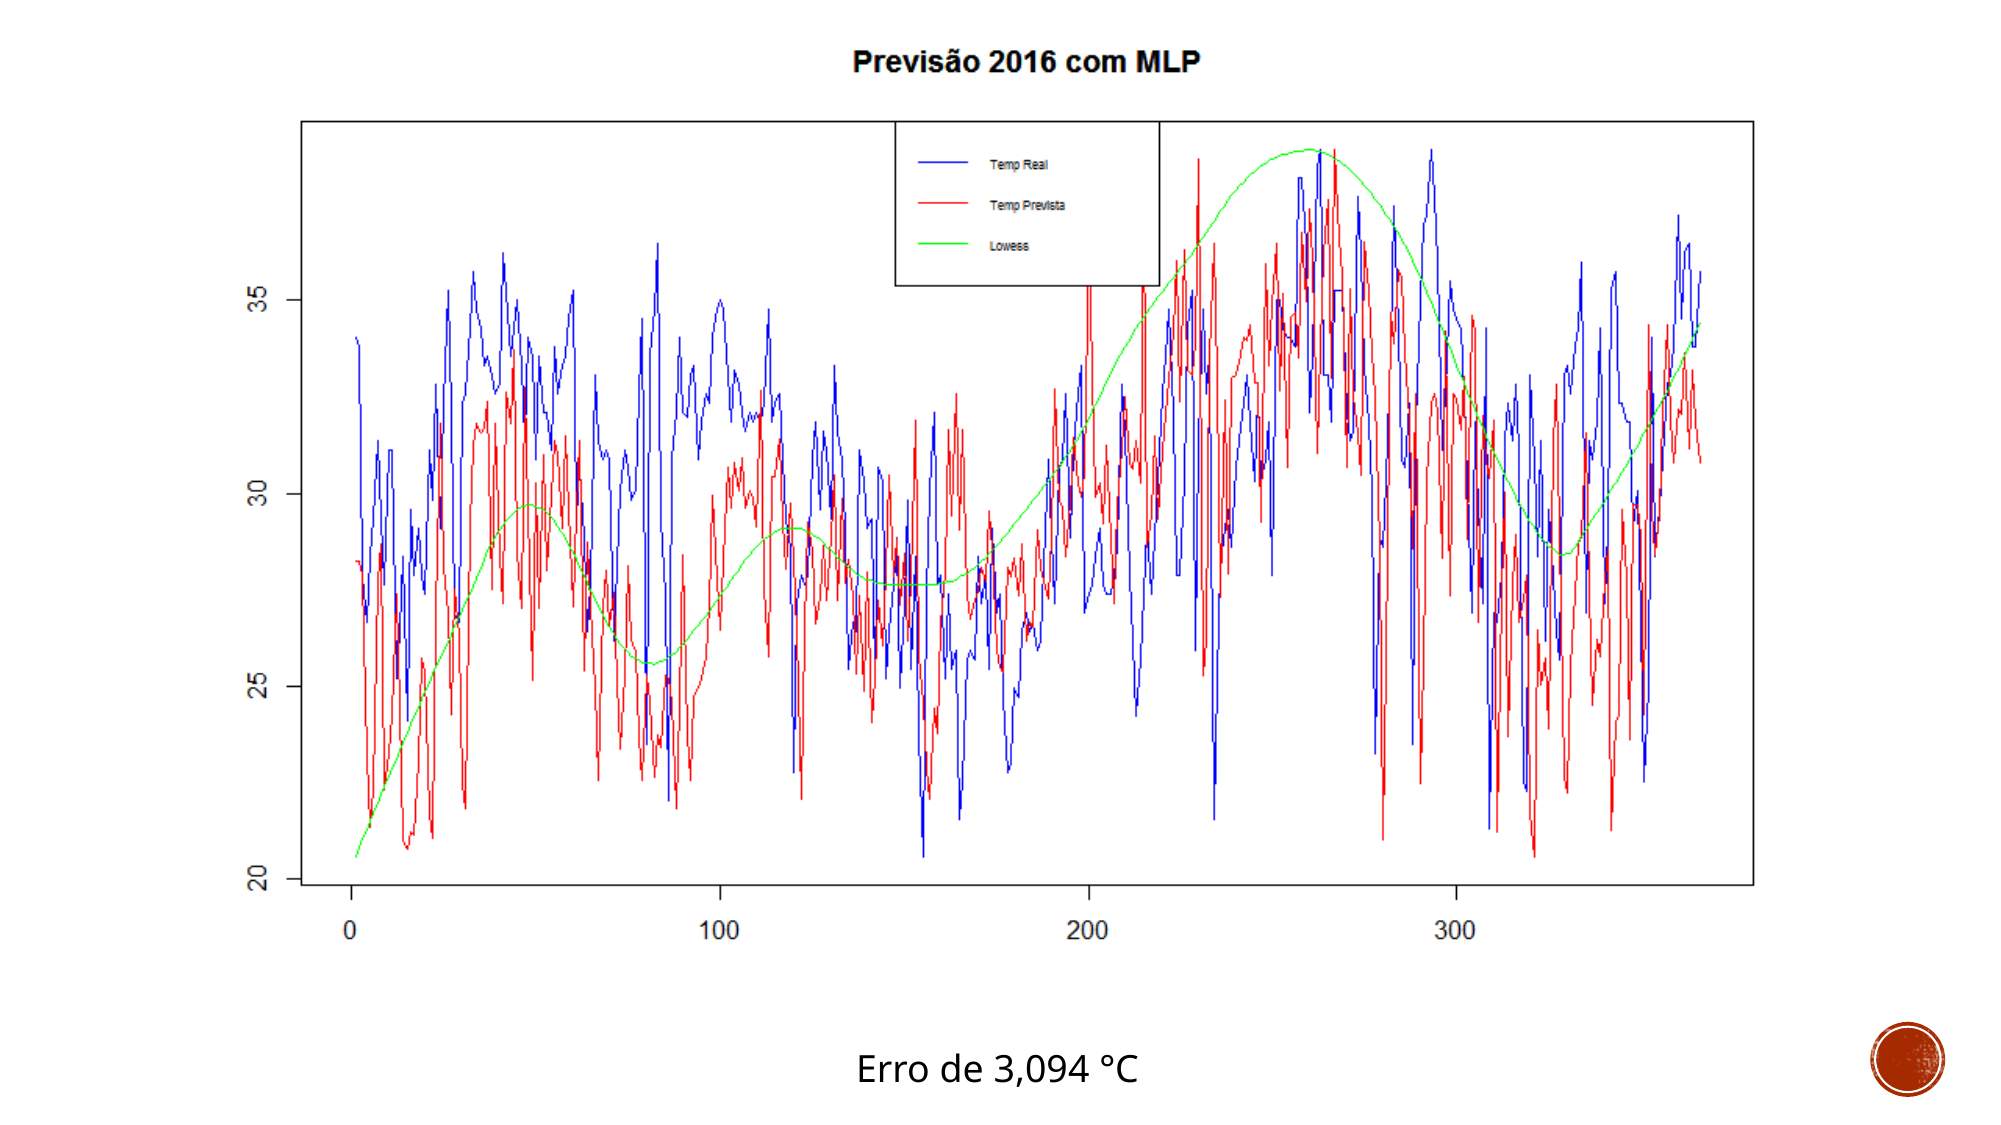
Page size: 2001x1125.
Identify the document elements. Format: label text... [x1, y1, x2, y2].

text_box Erro de 3,094 °C [841, 1038, 1154, 1098]
picture [179, 0, 1817, 1038]
